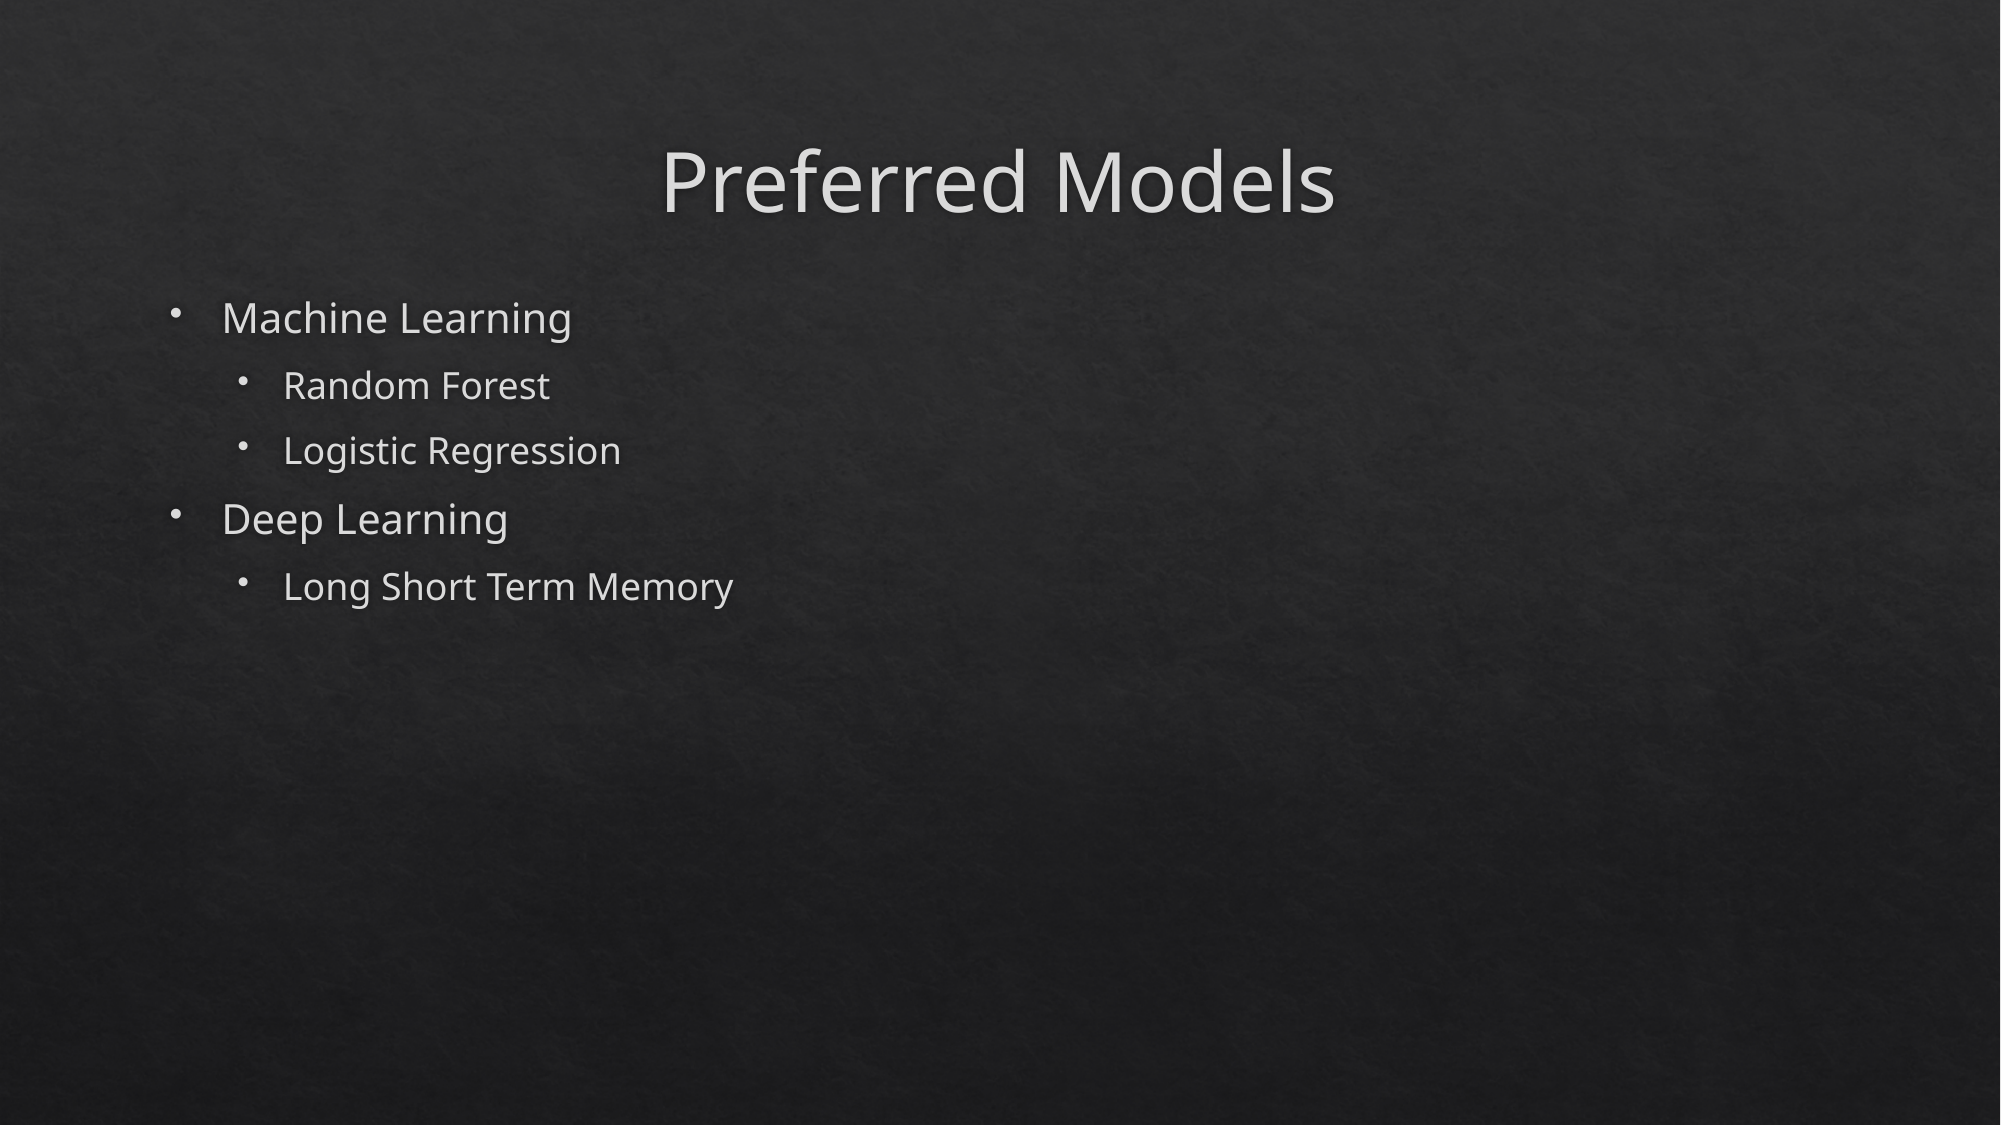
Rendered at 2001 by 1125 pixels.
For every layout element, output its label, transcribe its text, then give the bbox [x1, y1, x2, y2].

list Machine Learning Random Forest Logistic Regression Deep Learning Long Short Term Memory [149, 284, 1849, 950]
title Preferred Models [149, 99, 1849, 260]
